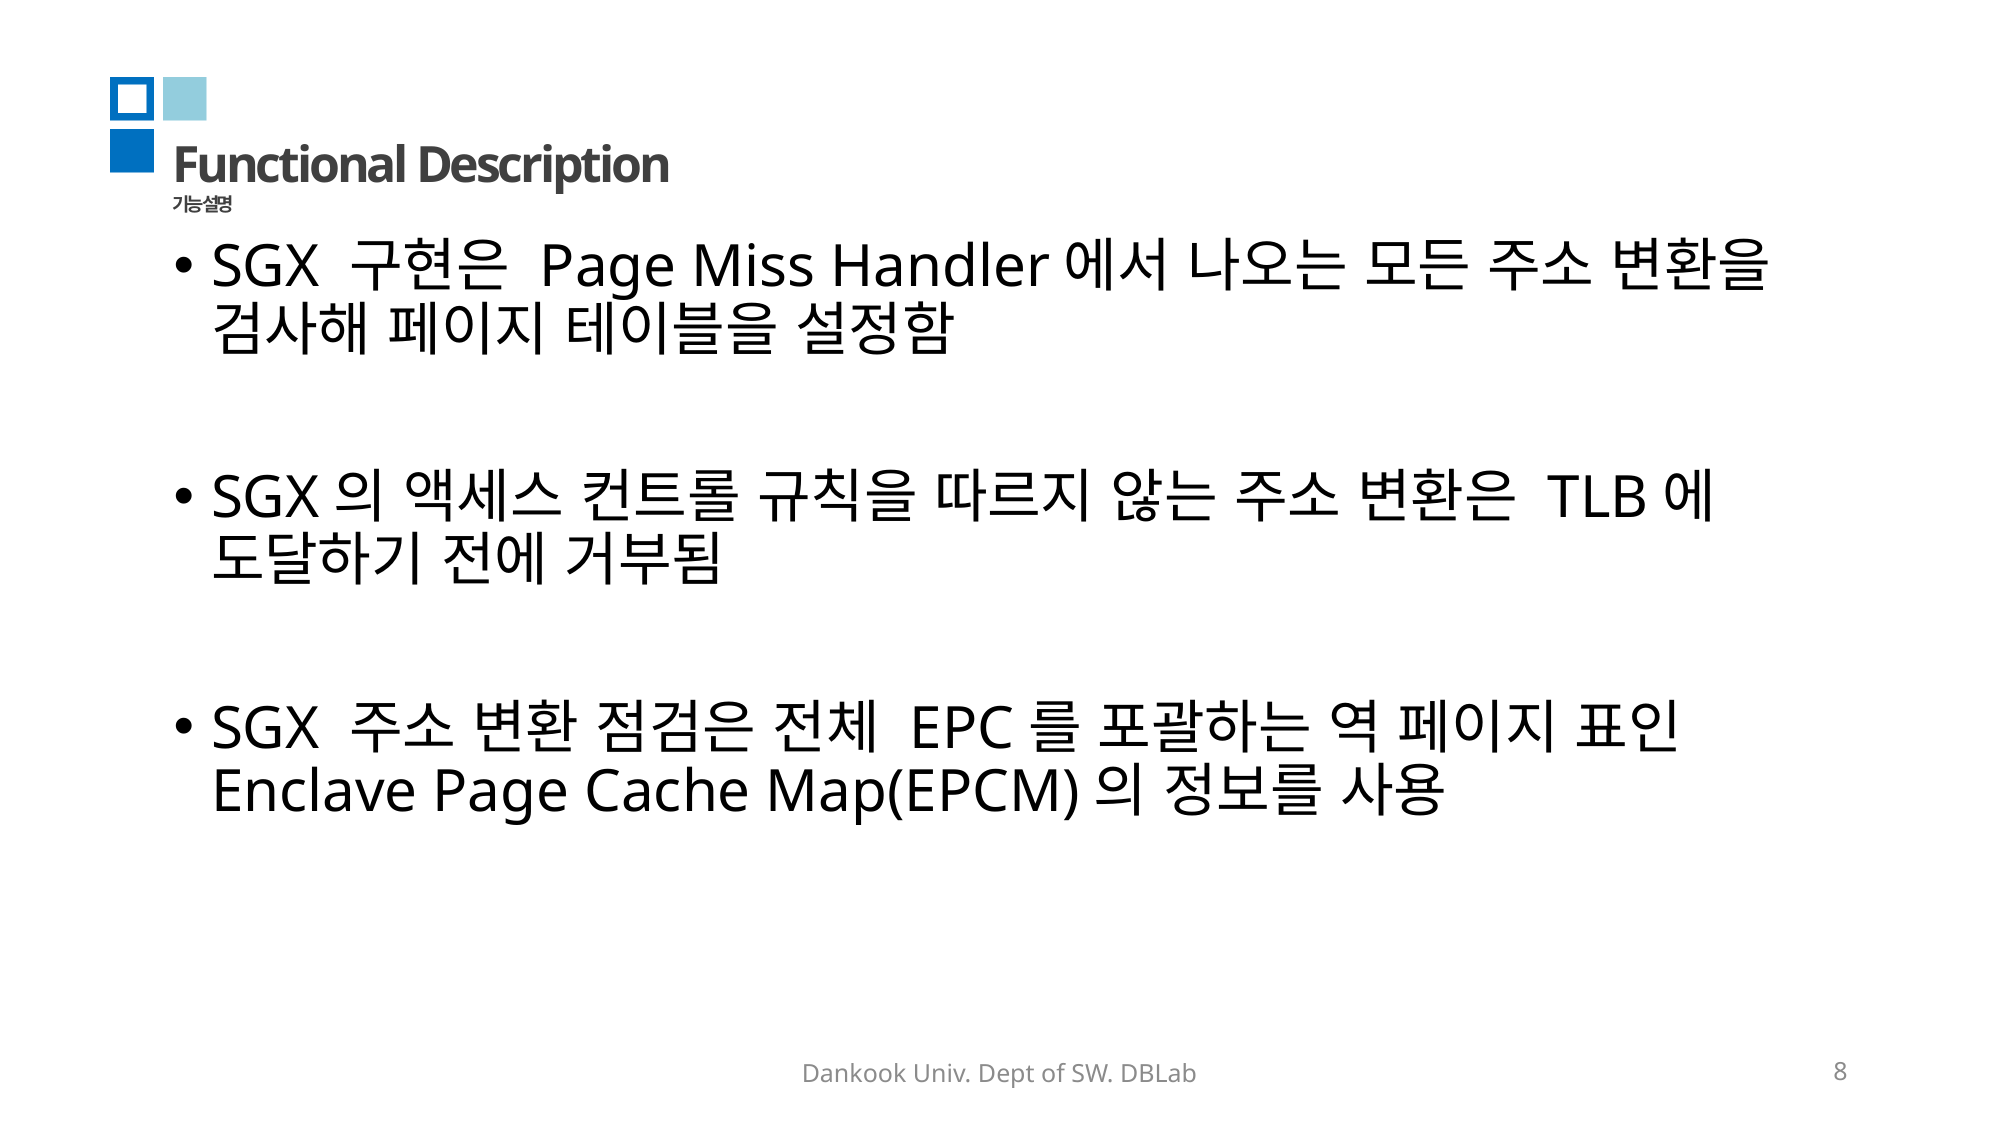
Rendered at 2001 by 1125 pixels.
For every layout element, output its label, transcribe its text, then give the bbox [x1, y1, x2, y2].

footer Dankook Univ. Dept of SW. DBLab [662, 1042, 1338, 1103]
picture [93, 63, 222, 186]
list SGX 구현은 Page Miss Handler에서 나오는 모든 주소 변환을 검사해 페이지 테이블을 설정함 SGX의 액세스 컨트롤 규칙을 따르지 않는 주소 변환은 TLB에 도달하기 전에 거부됨 SGX 주소 변환 점검은 전체 EPC를 포괄하는 역 페이지 표인 Enclave Page Cache Map(EPCM)의 정보를 사용 [158, 229, 1842, 1015]
text_box Functional Description 기능 설명 [157, 125, 1447, 223]
slide_number 8 [1412, 1042, 1863, 1103]
